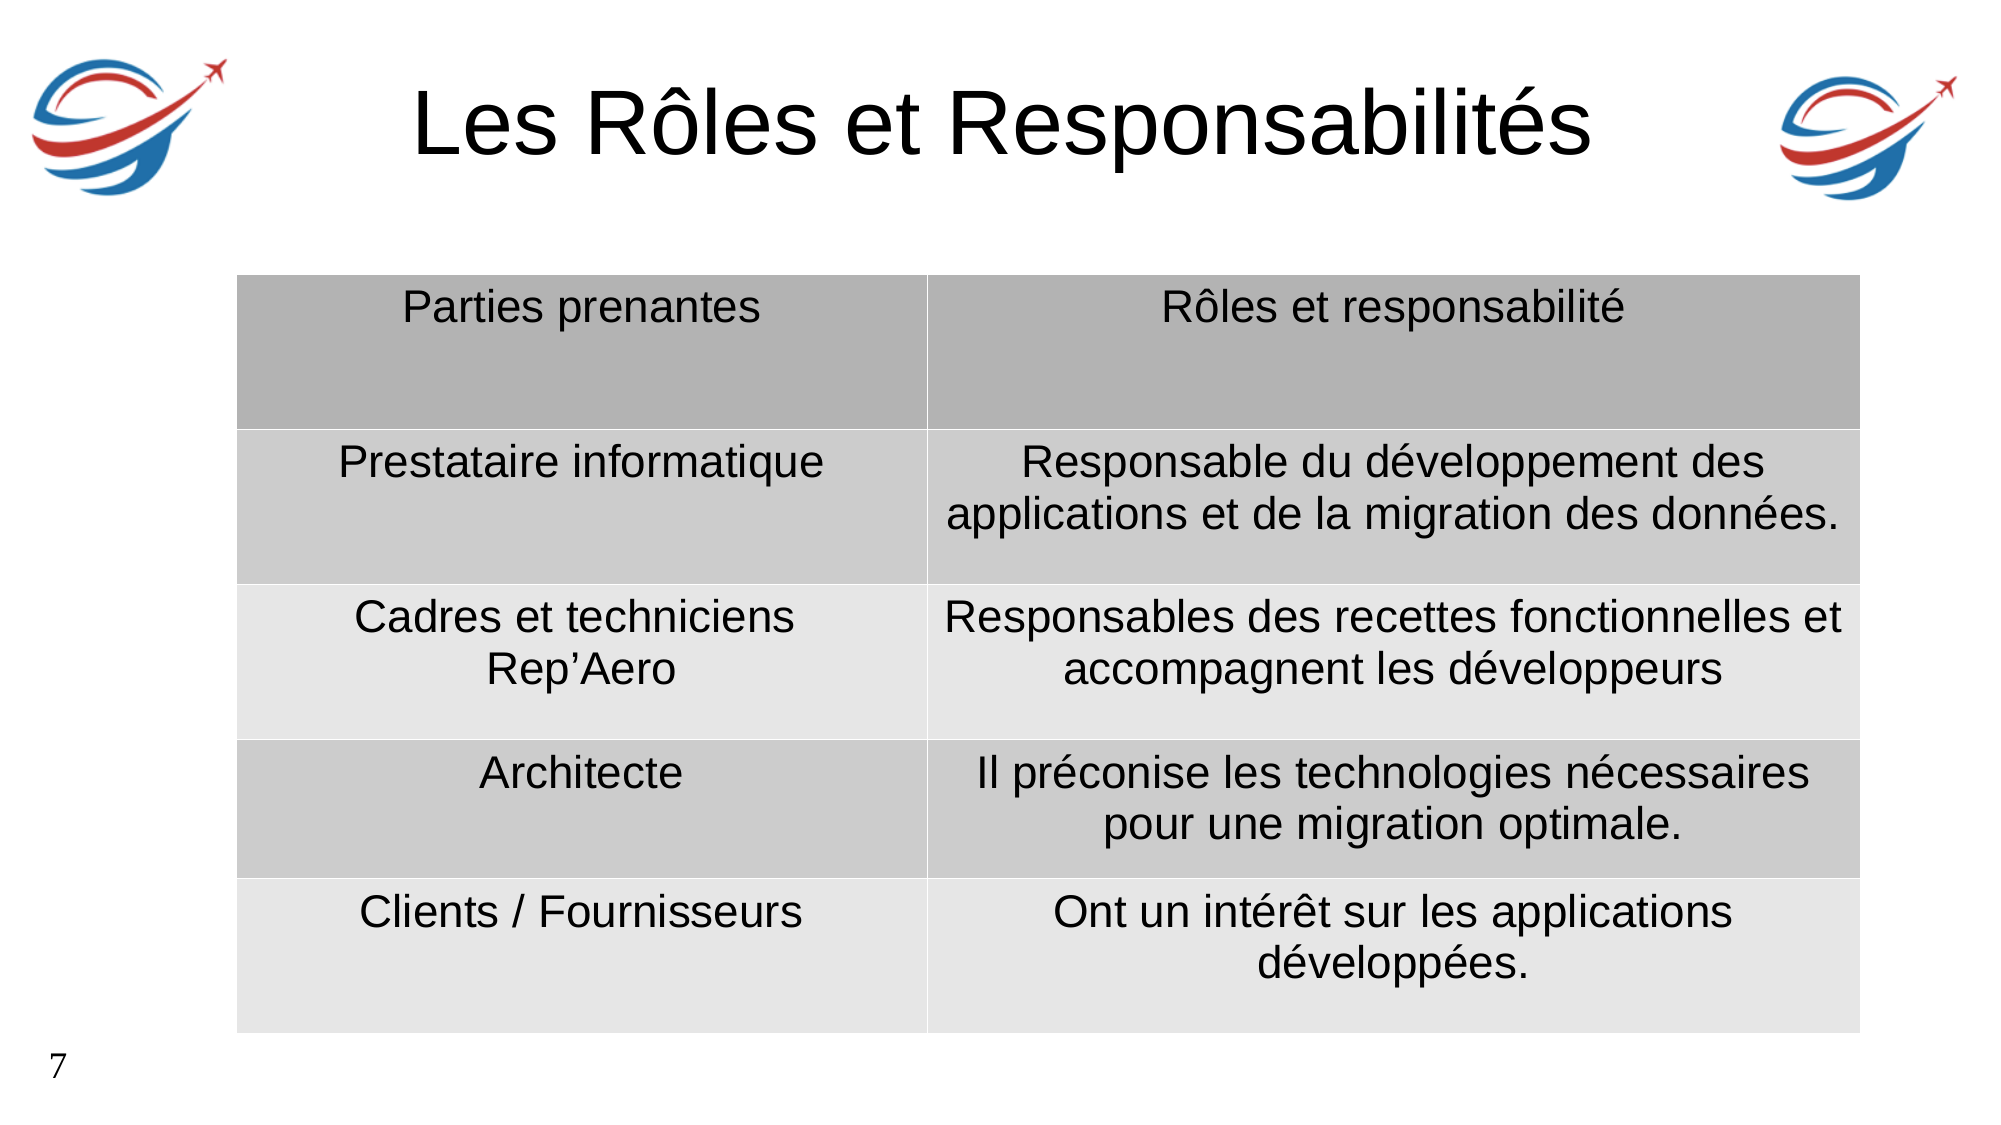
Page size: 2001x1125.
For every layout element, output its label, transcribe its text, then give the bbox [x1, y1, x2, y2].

table_cell Architecte [237, 740, 927, 878]
table_cell Clients / Fournisseurs [237, 879, 927, 1033]
table_cell Ont un intérêt sur les applications développées. [928, 879, 1860, 1033]
table_cell Responsable du développement des applications et de la migration des données. [928, 430, 1860, 584]
table_cell Il préconise les technologies nécessaires pour une migration optimale. [928, 740, 1860, 878]
table_header Rôles et responsabilité [928, 275, 1860, 429]
text_box Les Rôles et Responsabilités [295, 29, 1712, 206]
picture [1771, 49, 1965, 236]
table_cell Responsables des recettes fonctionnelles et accompagnent les développeurs [928, 585, 1860, 739]
table_cell Prestataire informatique [237, 430, 927, 584]
table_header Parties prenantes [237, 275, 927, 429]
table_cell Cadres et techniciens Rep’Aero [237, 585, 927, 739]
picture [22, 29, 236, 235]
